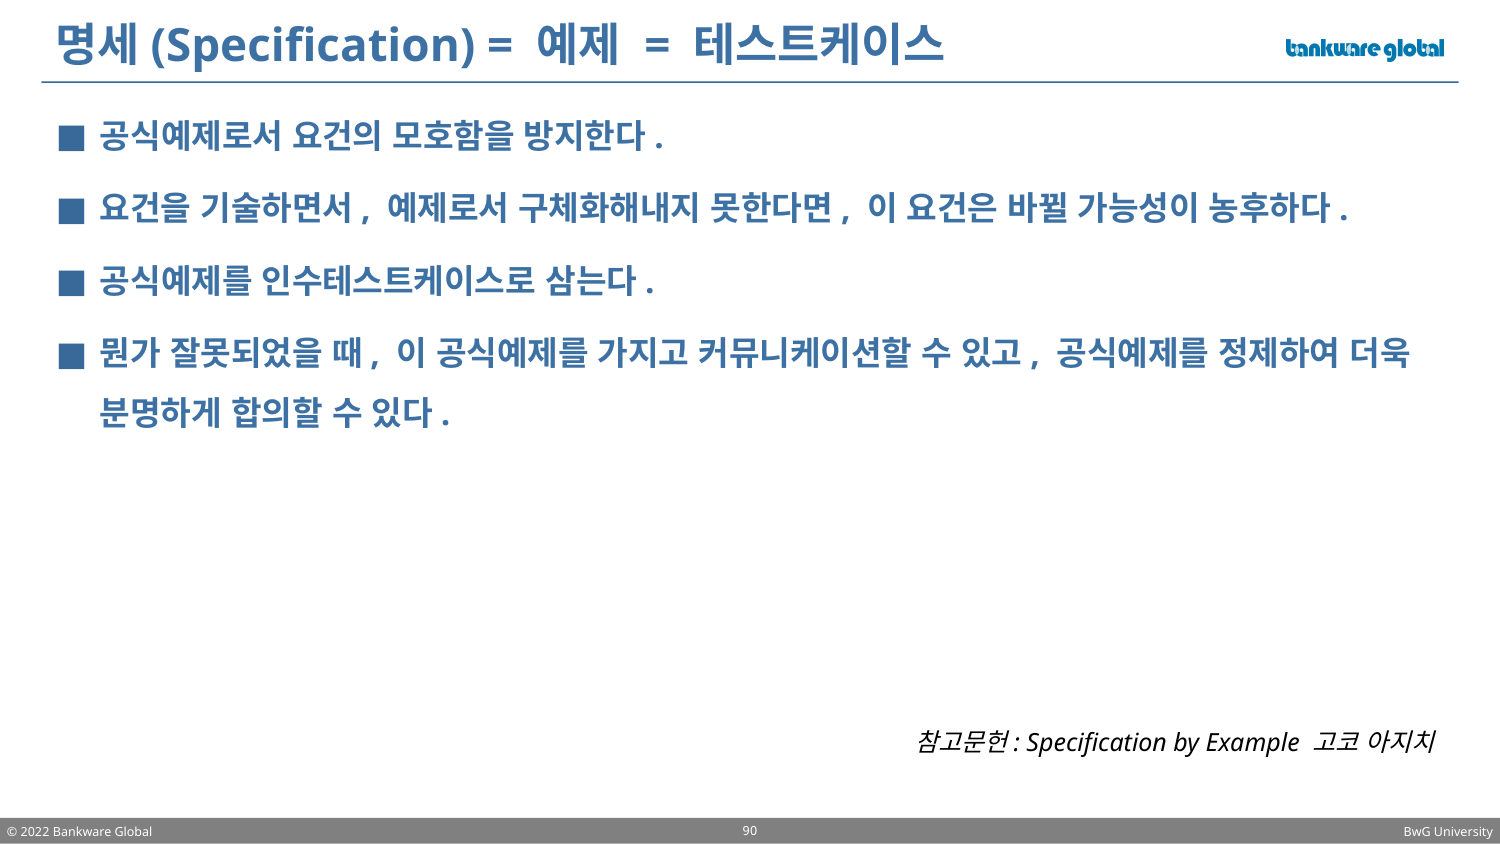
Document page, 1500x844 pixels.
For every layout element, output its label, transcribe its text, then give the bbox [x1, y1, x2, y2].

text_box 참고문헌: Specification by Example 고코 아지치 [900, 719, 1450, 764]
slide_number 90 [741, 823, 759, 840]
list 공식예제로서 요건의 모호함을 방지한다. 요건을 기술하면서, 예제로서 구체화해내지 못한다면, 이 요건은 바뀔 가능성이 농후하다. 공식예제를 인수테스트케이스로 삼는다. 뭔가 잘못되었을 때, 이 공식예제를 가지고 커뮤니케이션할 수 있고, 공식예제를 정제하여 더욱 분명하게 합의할 수 있다. [40, 87, 1459, 785]
title 명세(Specification) = 예제 = 테스트케이스 [40, 17, 1459, 77]
